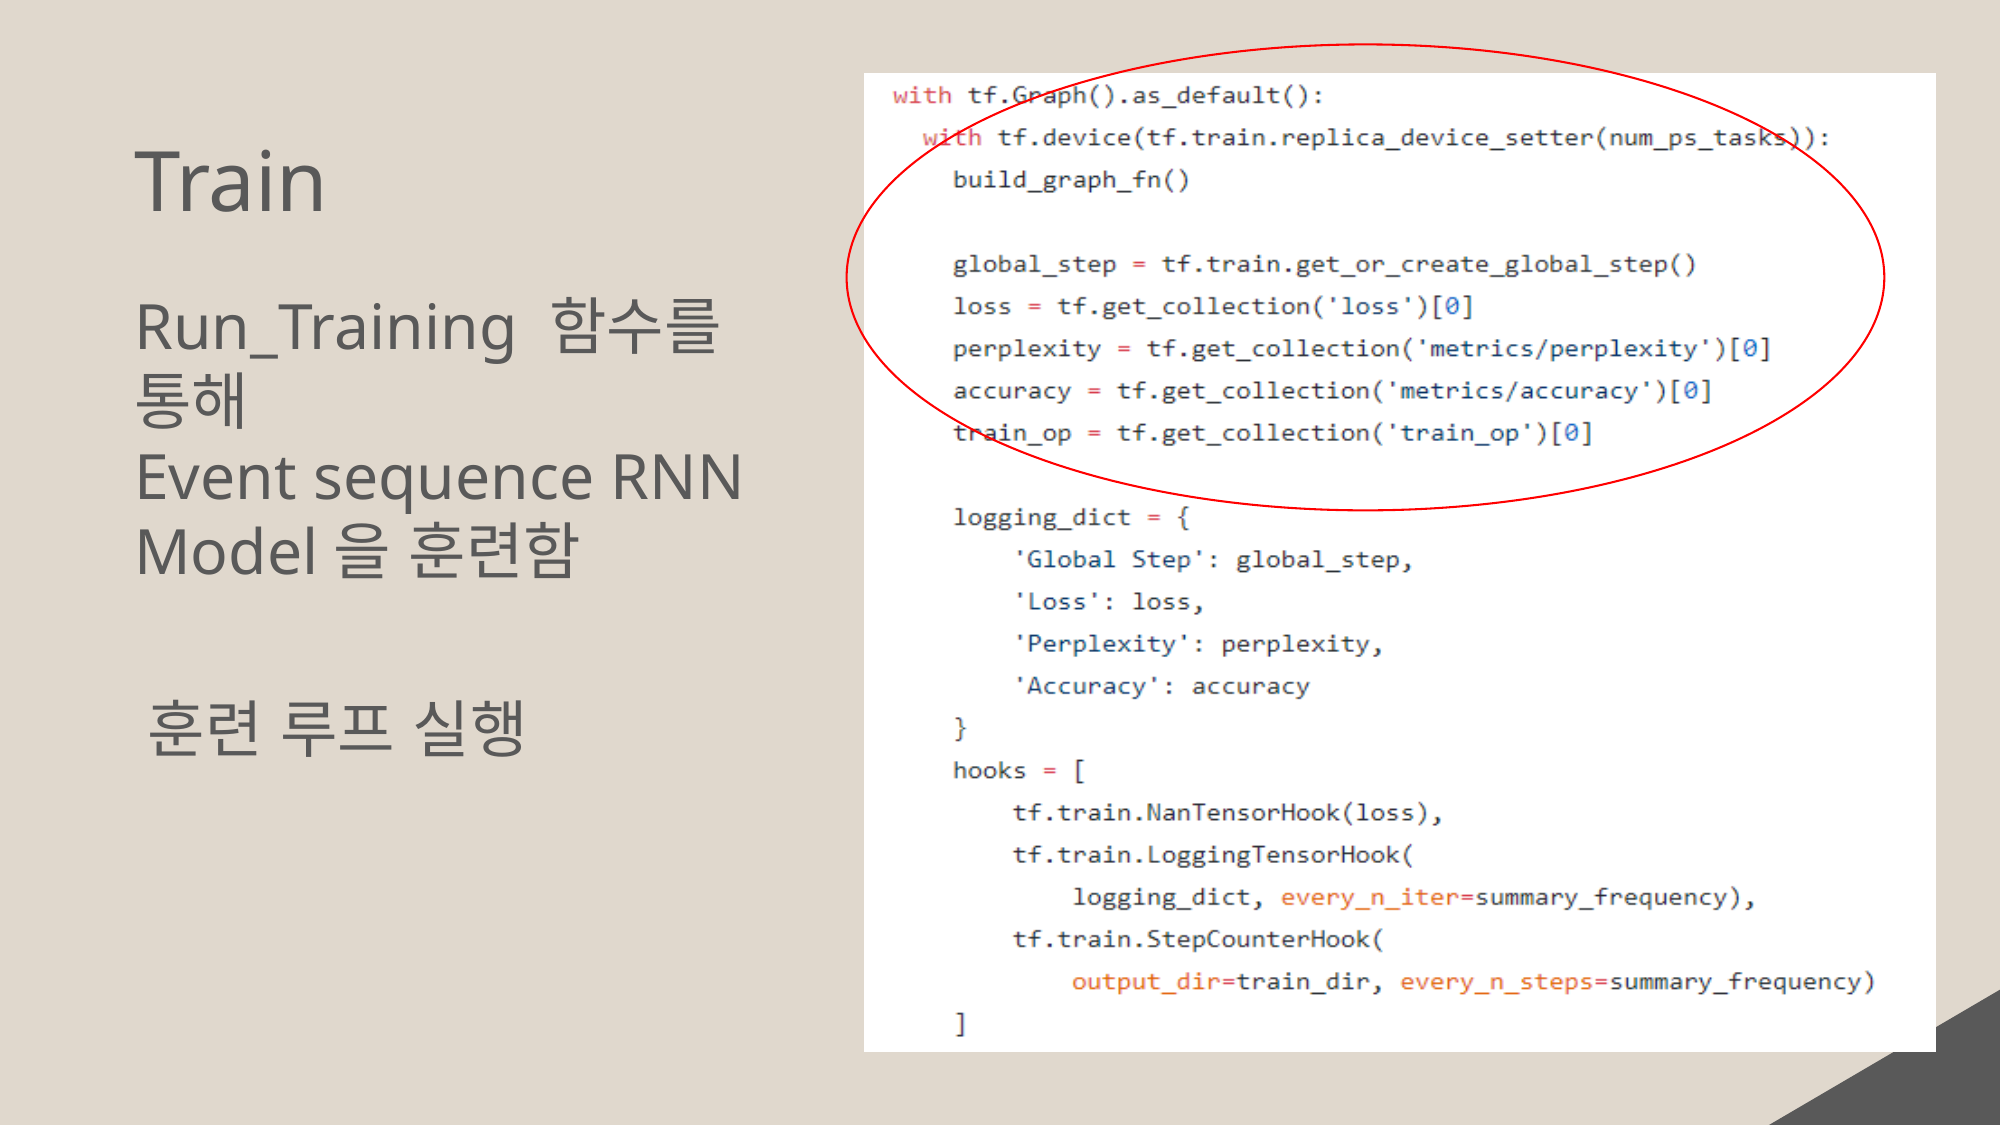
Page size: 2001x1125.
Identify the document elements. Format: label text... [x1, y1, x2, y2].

text_box [845, 215, 864, 340]
text_box Train [119, 120, 864, 236]
text_box [1766, 988, 2000, 1125]
text_box Run_Training 함수를 통해 Event sequence RNN Model을 훈련함 [119, 279, 822, 595]
text_box 훈련 루프 실행 [132, 682, 835, 773]
text_box [1112, 43, 1619, 73]
picture [864, 73, 1936, 1052]
